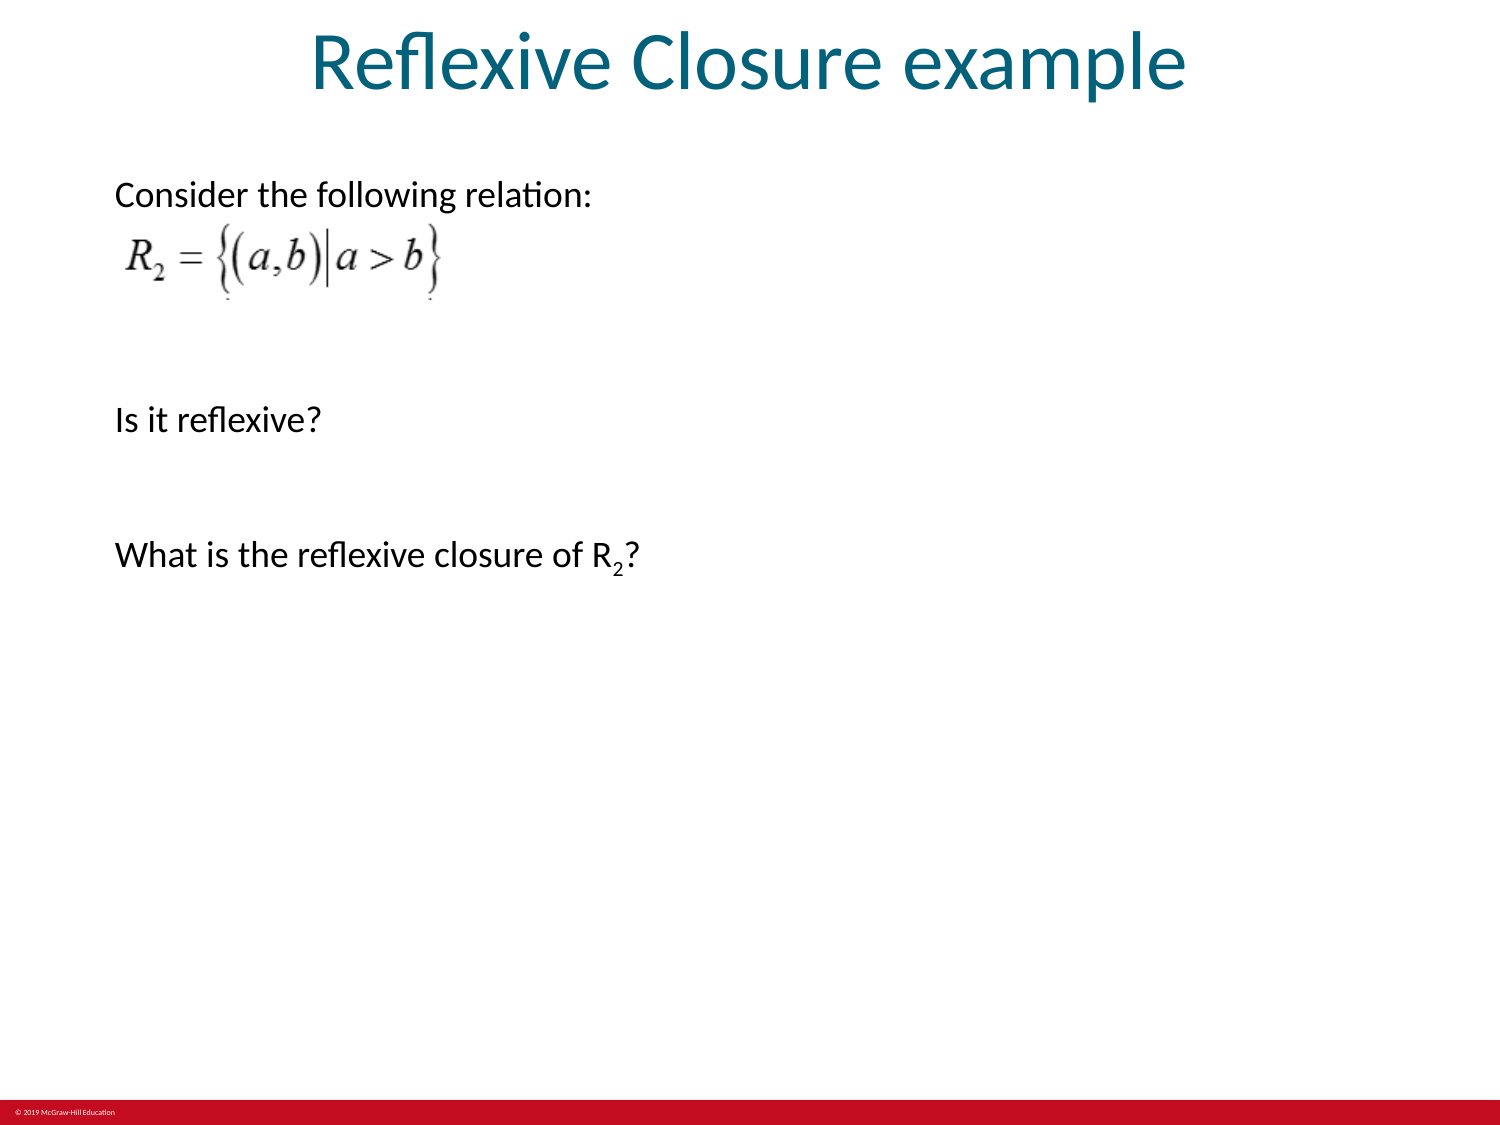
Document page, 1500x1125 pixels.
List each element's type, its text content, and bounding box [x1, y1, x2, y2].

title Reflexive Closure example [0, 0, 1500, 113]
picture [124, 221, 441, 301]
text_box Consider the following relation: Is it reflexive? What is the reflexive closure of R2? [99, 162, 1263, 589]
